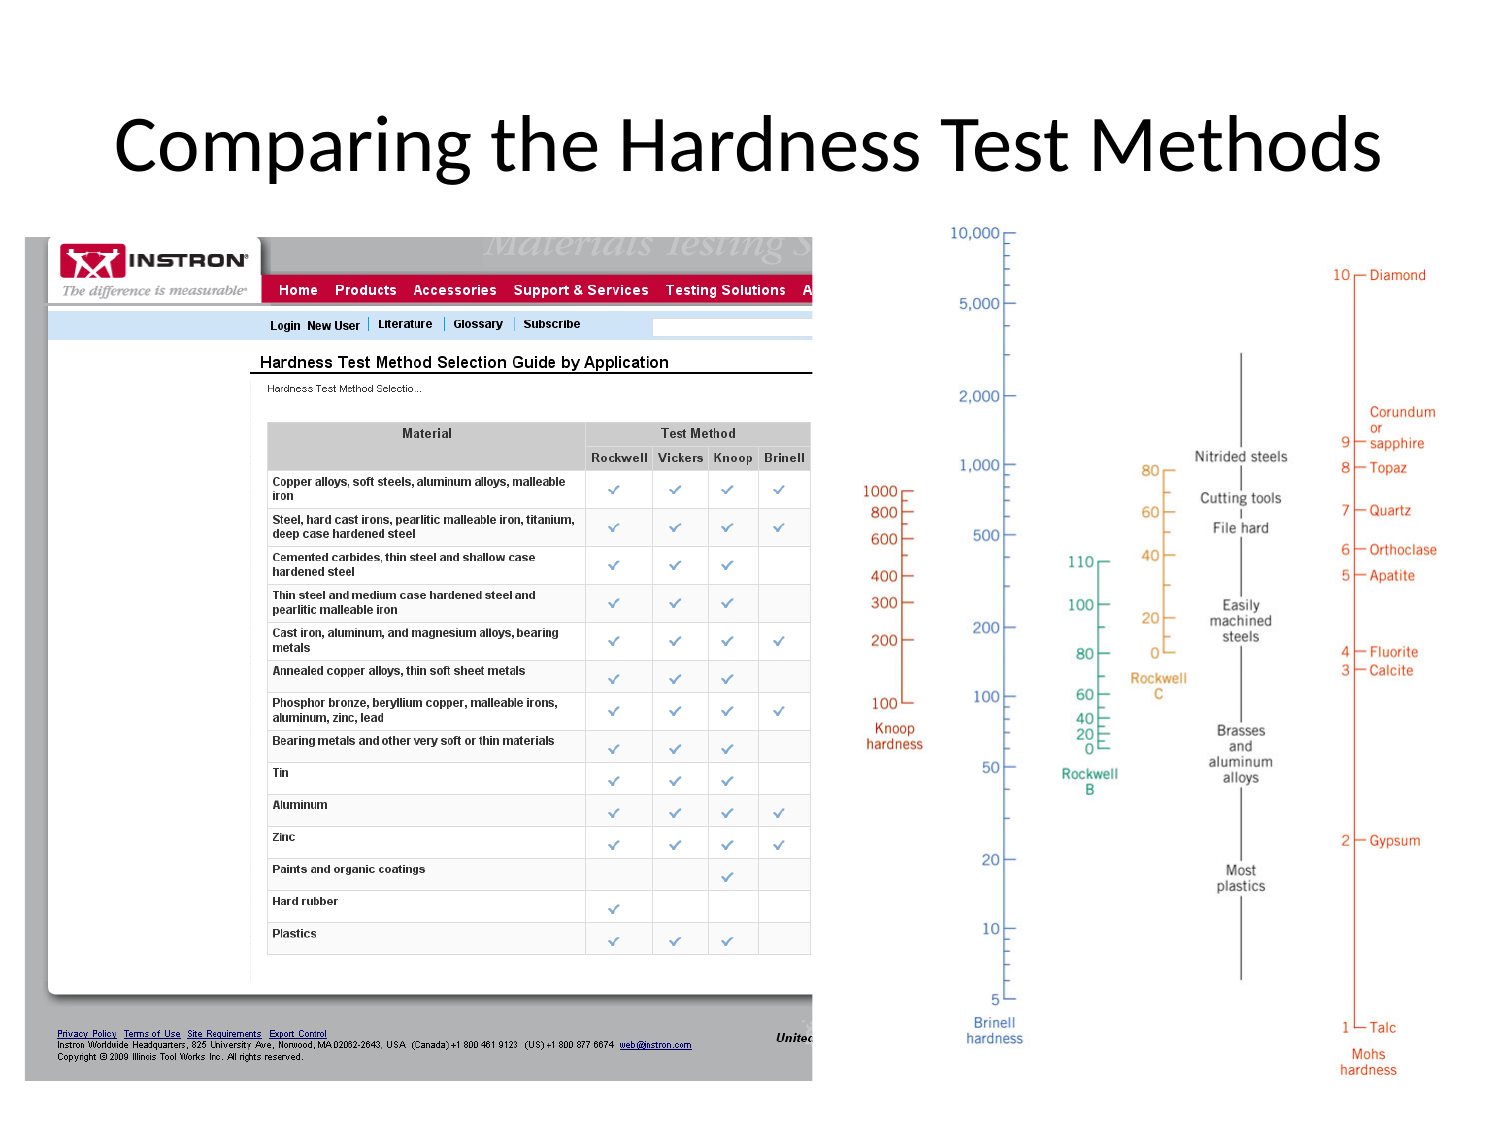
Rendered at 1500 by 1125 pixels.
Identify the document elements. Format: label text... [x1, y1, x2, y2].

picture [862, 224, 1437, 1079]
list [24, 237, 813, 1081]
title Comparing the Hardness Test Methods [75, 45, 1425, 233]
